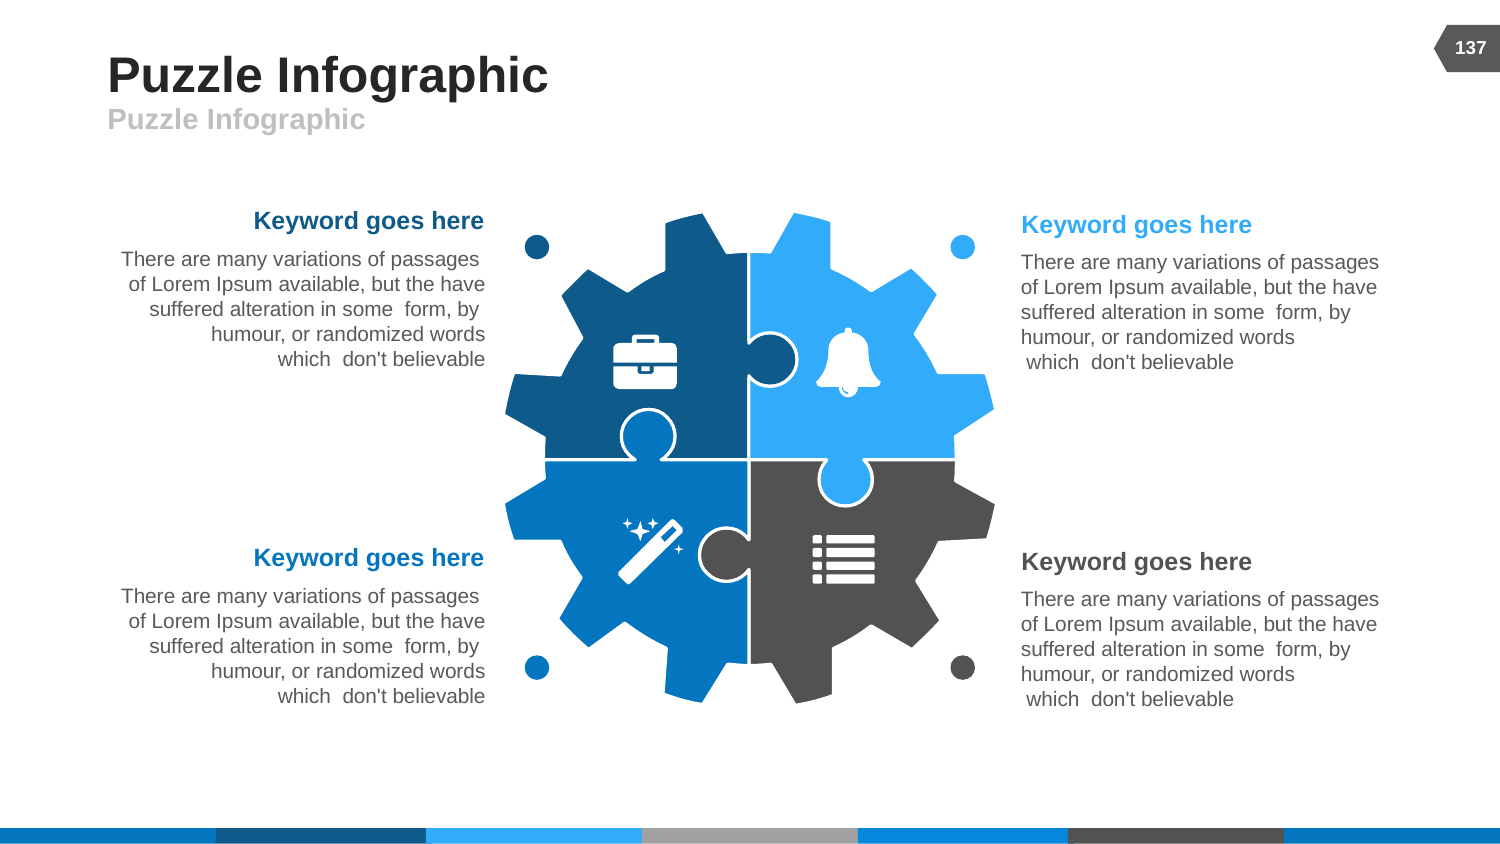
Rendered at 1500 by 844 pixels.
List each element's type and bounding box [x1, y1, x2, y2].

text_box [1020, 207, 1395, 376]
slide_number [1439, 24, 1500, 70]
list [107, 101, 783, 135]
title [107, 43, 1033, 102]
text_box [948, 653, 978, 682]
text_box [111, 204, 486, 372]
text_box [111, 541, 486, 709]
text_box [948, 232, 978, 262]
text_box [1020, 544, 1395, 713]
text_box [522, 232, 552, 262]
text_box [522, 653, 552, 682]
text_box [503, 211, 997, 706]
